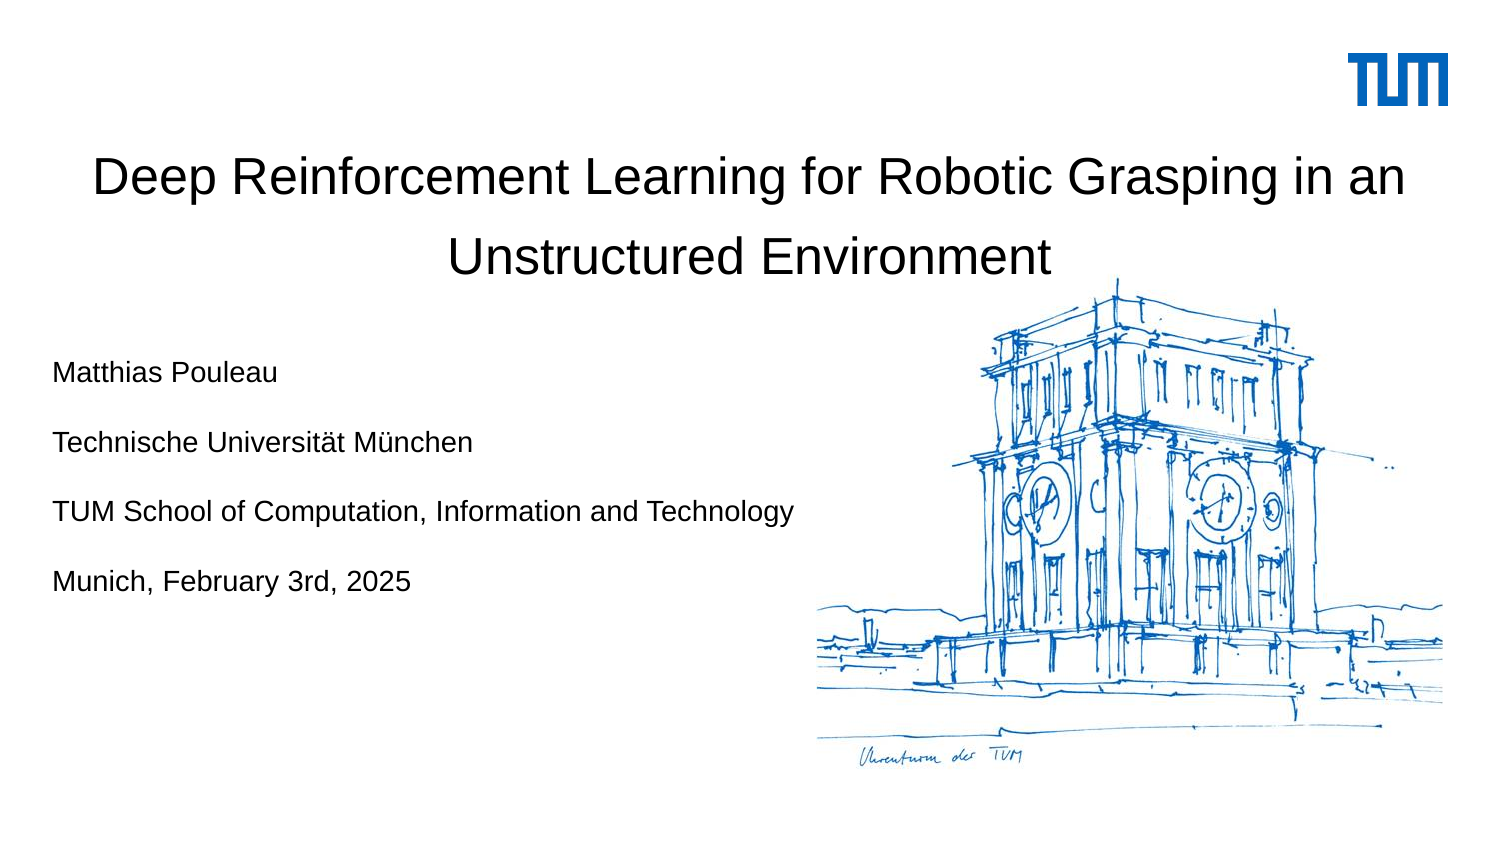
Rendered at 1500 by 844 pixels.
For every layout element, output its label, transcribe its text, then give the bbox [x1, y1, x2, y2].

picture [815, 241, 1443, 790]
title Deep Reinforcement Learning for Robotic Grasping in an Unstructured Environment [52, 126, 1448, 284]
picture [1348, 53, 1448, 106]
list Matthias Pouleau Technische Universität München TUM School of Computation, Information and Technology Munich, February 3rd, 2025 [52, 317, 810, 563]
